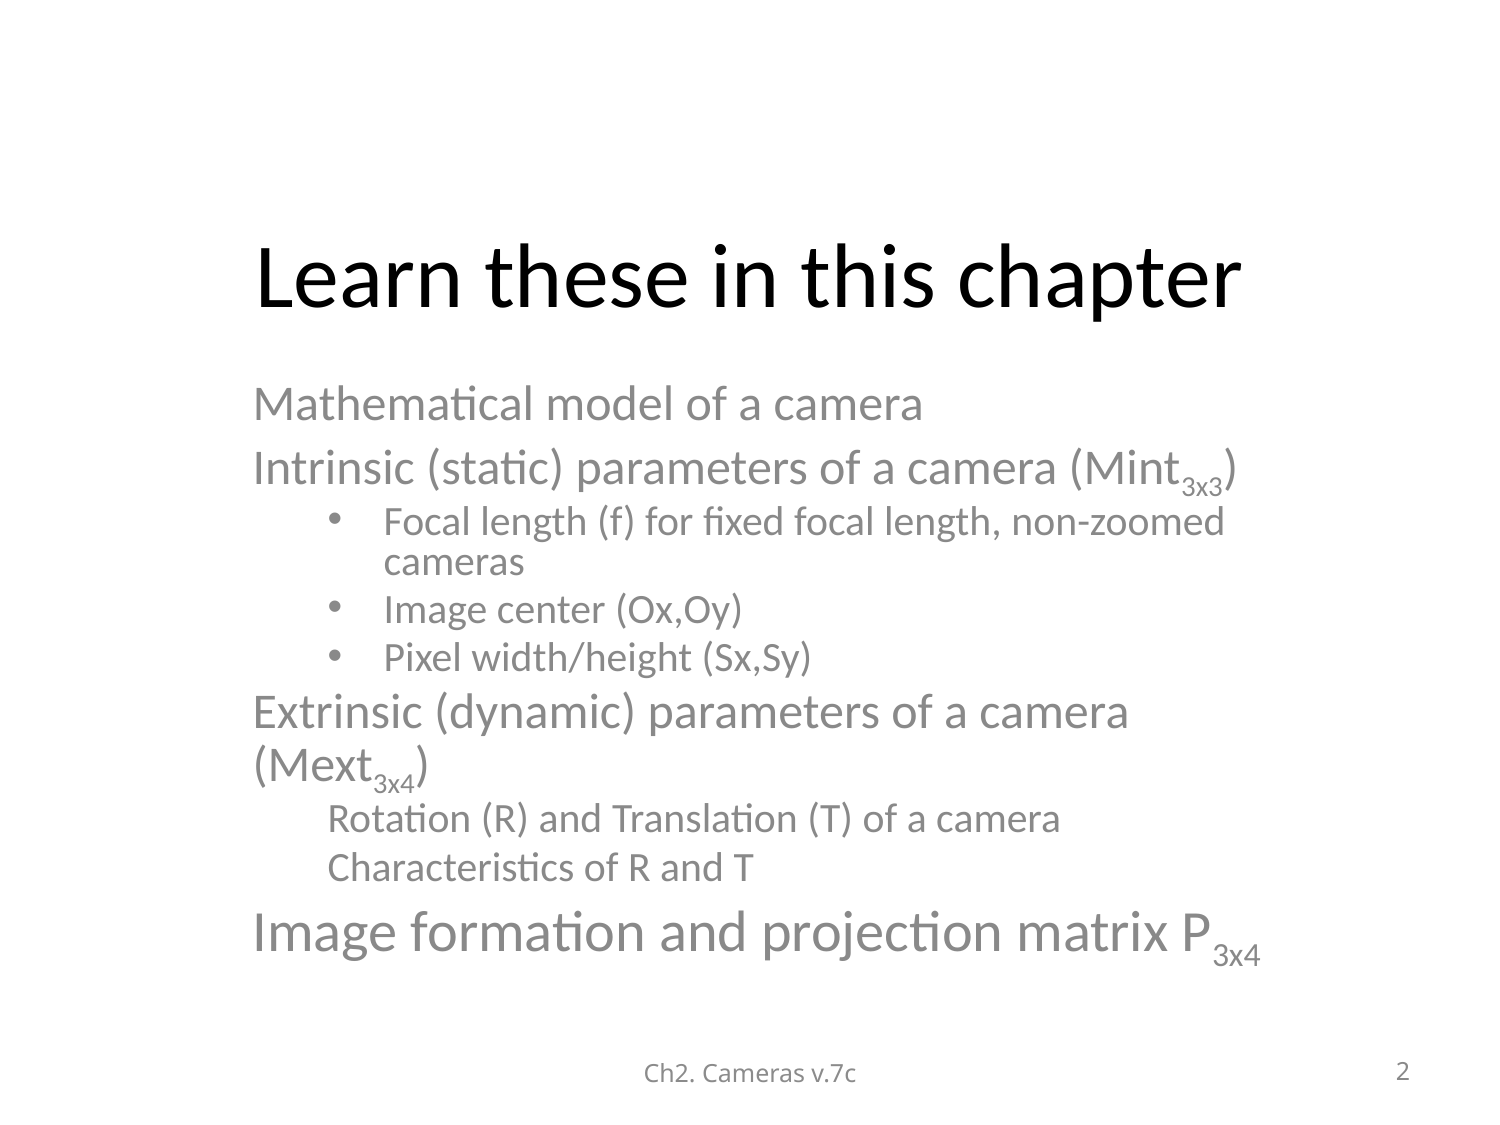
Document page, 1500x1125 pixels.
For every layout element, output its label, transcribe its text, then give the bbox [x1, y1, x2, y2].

slide_number 2 [1074, 1042, 1425, 1103]
footer Ch2. Cameras v.7c [512, 1042, 988, 1103]
title Learn these in this chapter [112, 149, 1388, 392]
subtitle Mathematical model of a camera Intrinsic (static) parameters of a camera (Mint3x3) Focal length (f) for fixed focal length, non-zoomed cameras Image center (Ox,Oy) Pixel width/height (Sx,Sy) Extrinsic (dynamic) parameters of a camera (Mext3x4) Rotation (R) and Translation (T) of a camera Characteristics of R and T Image formation and projection matrix P3x4 [237, 375, 1288, 663]
